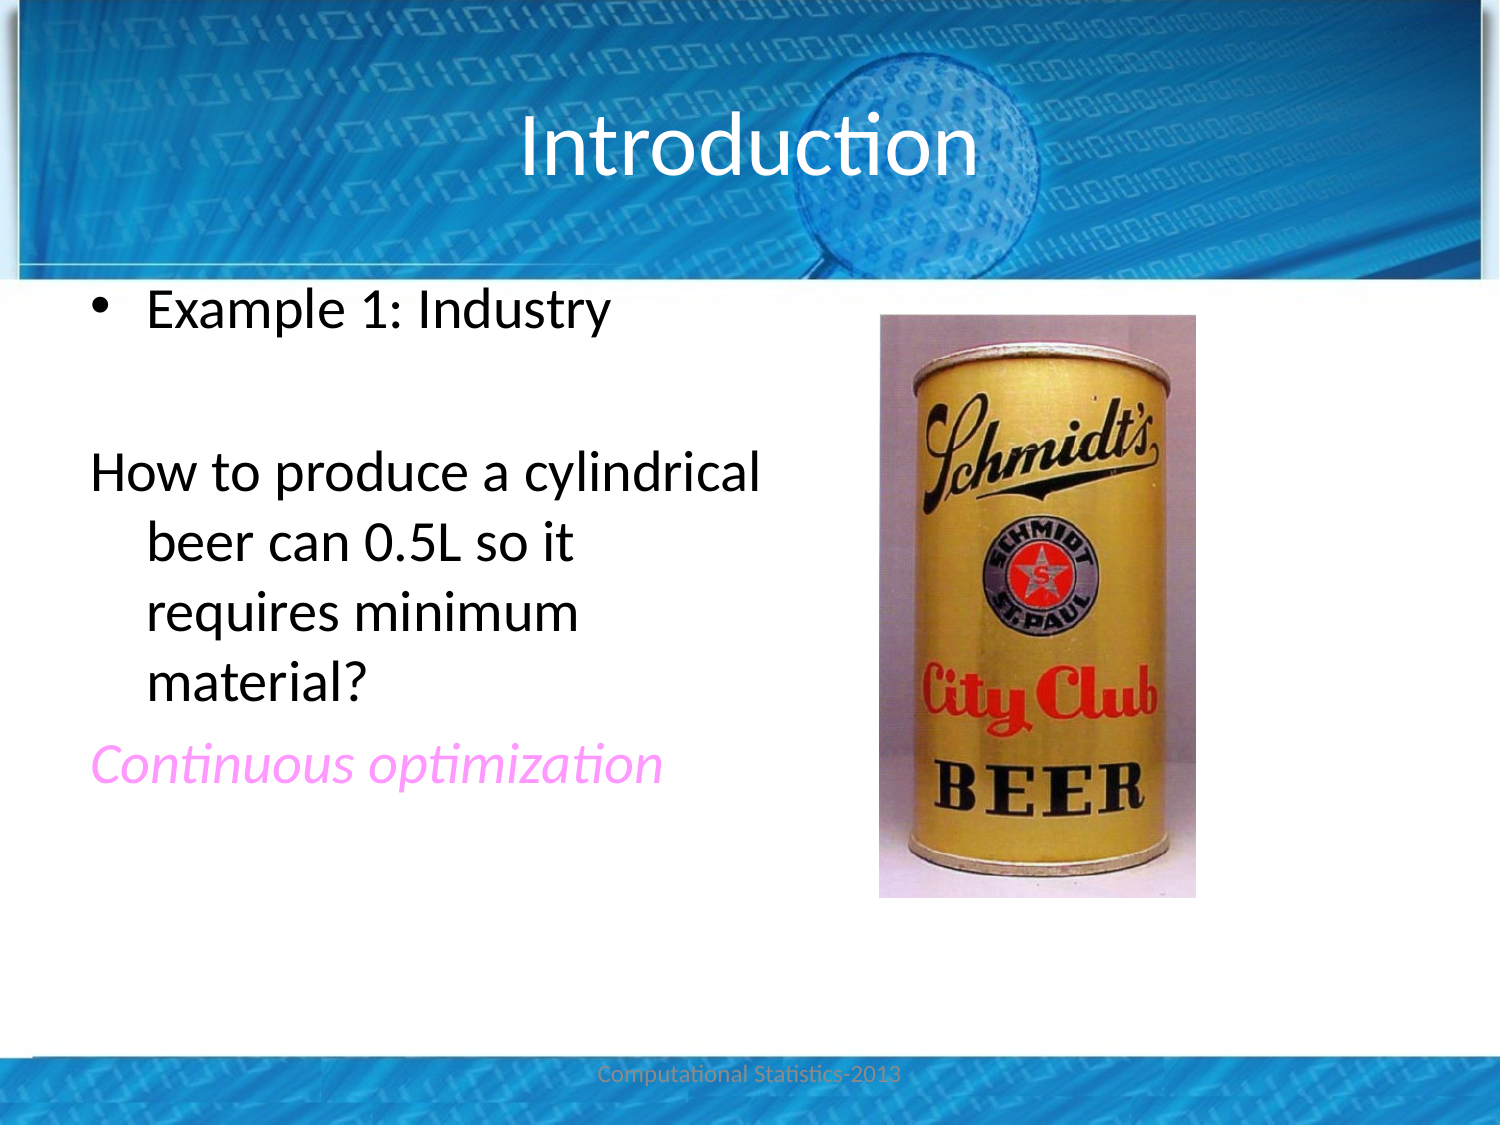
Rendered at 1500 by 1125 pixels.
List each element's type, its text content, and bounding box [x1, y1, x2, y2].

list Example 1: Industry How to produce a cylindrical beer can 0.5L so it requires minimum material? Continuous optimization [75, 262, 798, 953]
picture [0, 0, 1500, 1125]
title Introduction [75, 45, 1425, 233]
footer Computational Statistics-2013 [512, 1042, 988, 1103]
